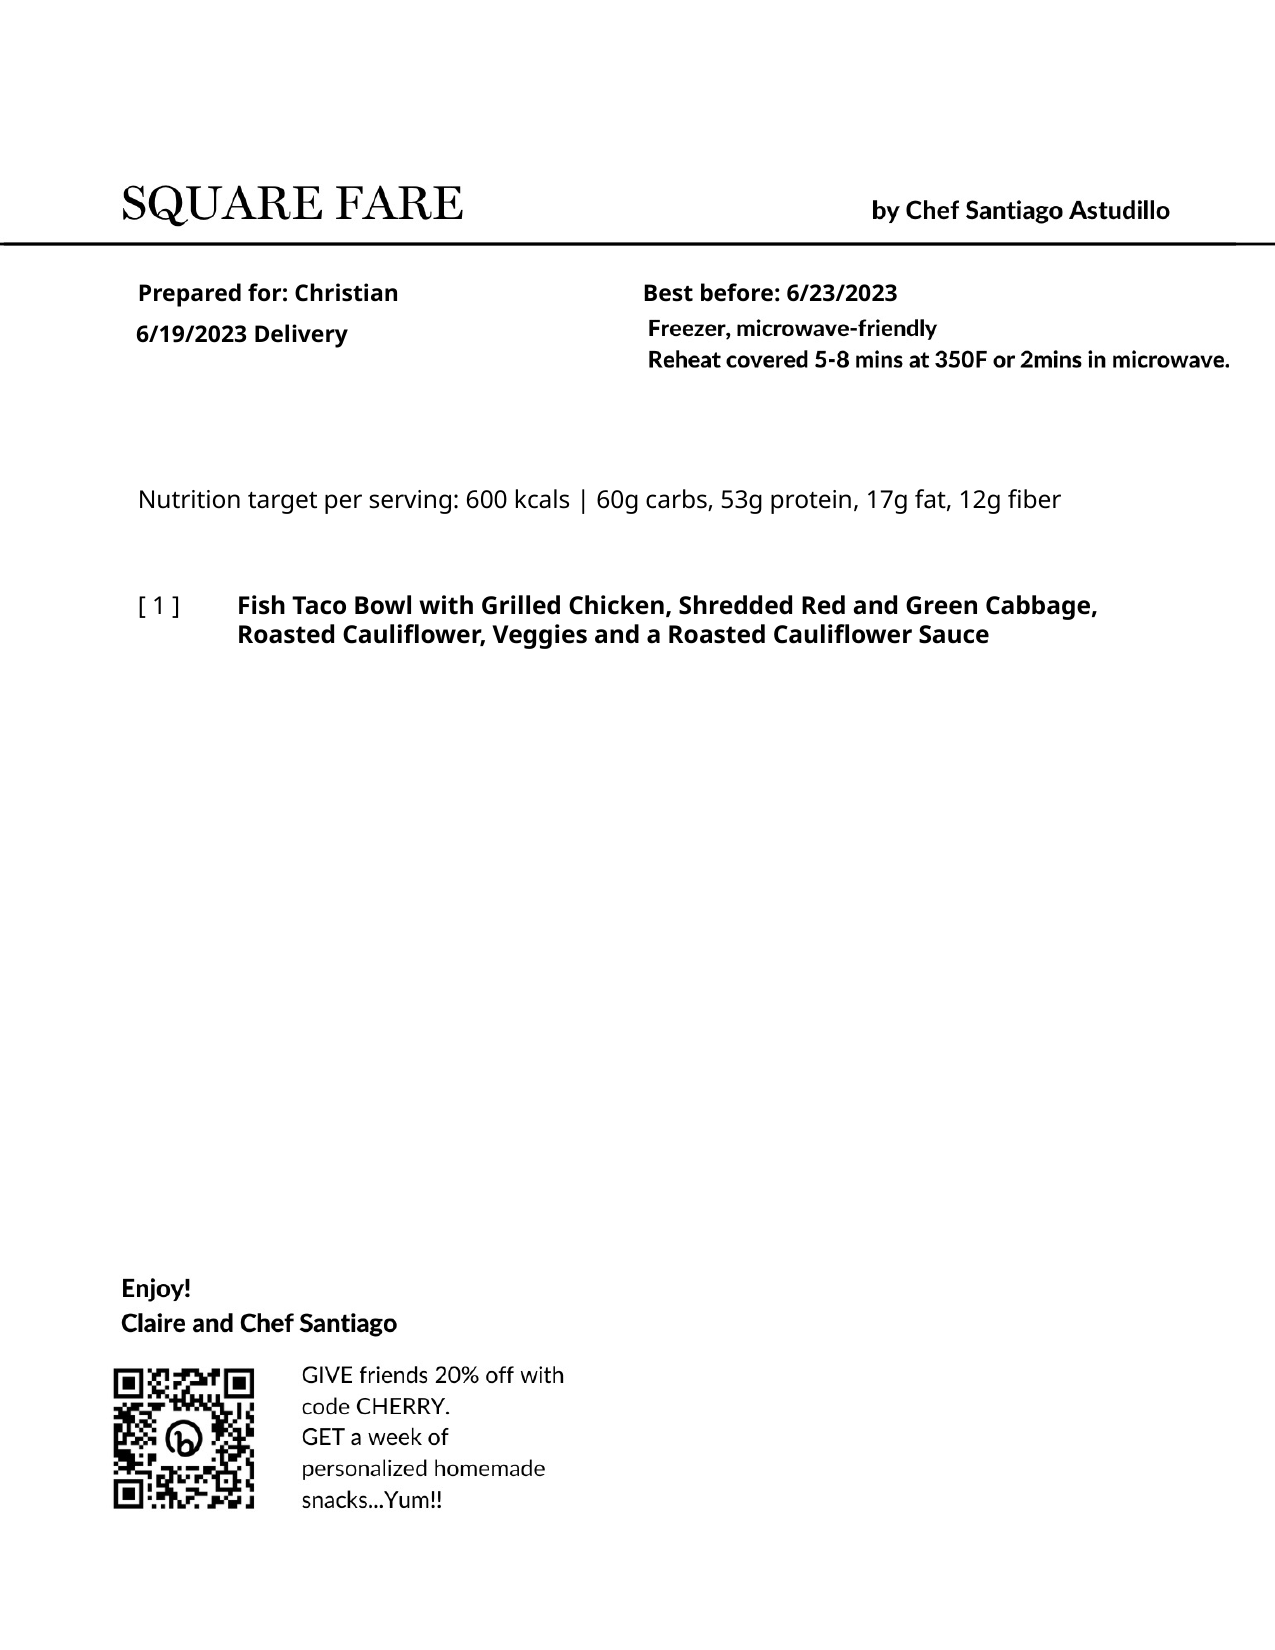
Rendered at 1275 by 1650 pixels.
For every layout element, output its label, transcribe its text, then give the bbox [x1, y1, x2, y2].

text_box 6/19/2023 Delivery [121, 312, 363, 355]
text_box Nutrition target per serving: 600 kcals | 60g carbs, 53g protein, 17g fat, 12g fiber [123, 476, 1190, 521]
text_box [ 1 ] [123, 582, 222, 627]
text_box Fish Taco Bowl with Grilled Chicken, Shredded Red and Green Cabbage, Roasted Cauliflower, Veggies and a Roasted Cauliflower Sauce [222, 582, 1165, 657]
text_box Prepared for: Christian [123, 270, 628, 313]
picture [0, 0, 1275, 1650]
text_box Best before: 6/23/2023 [628, 270, 920, 313]
